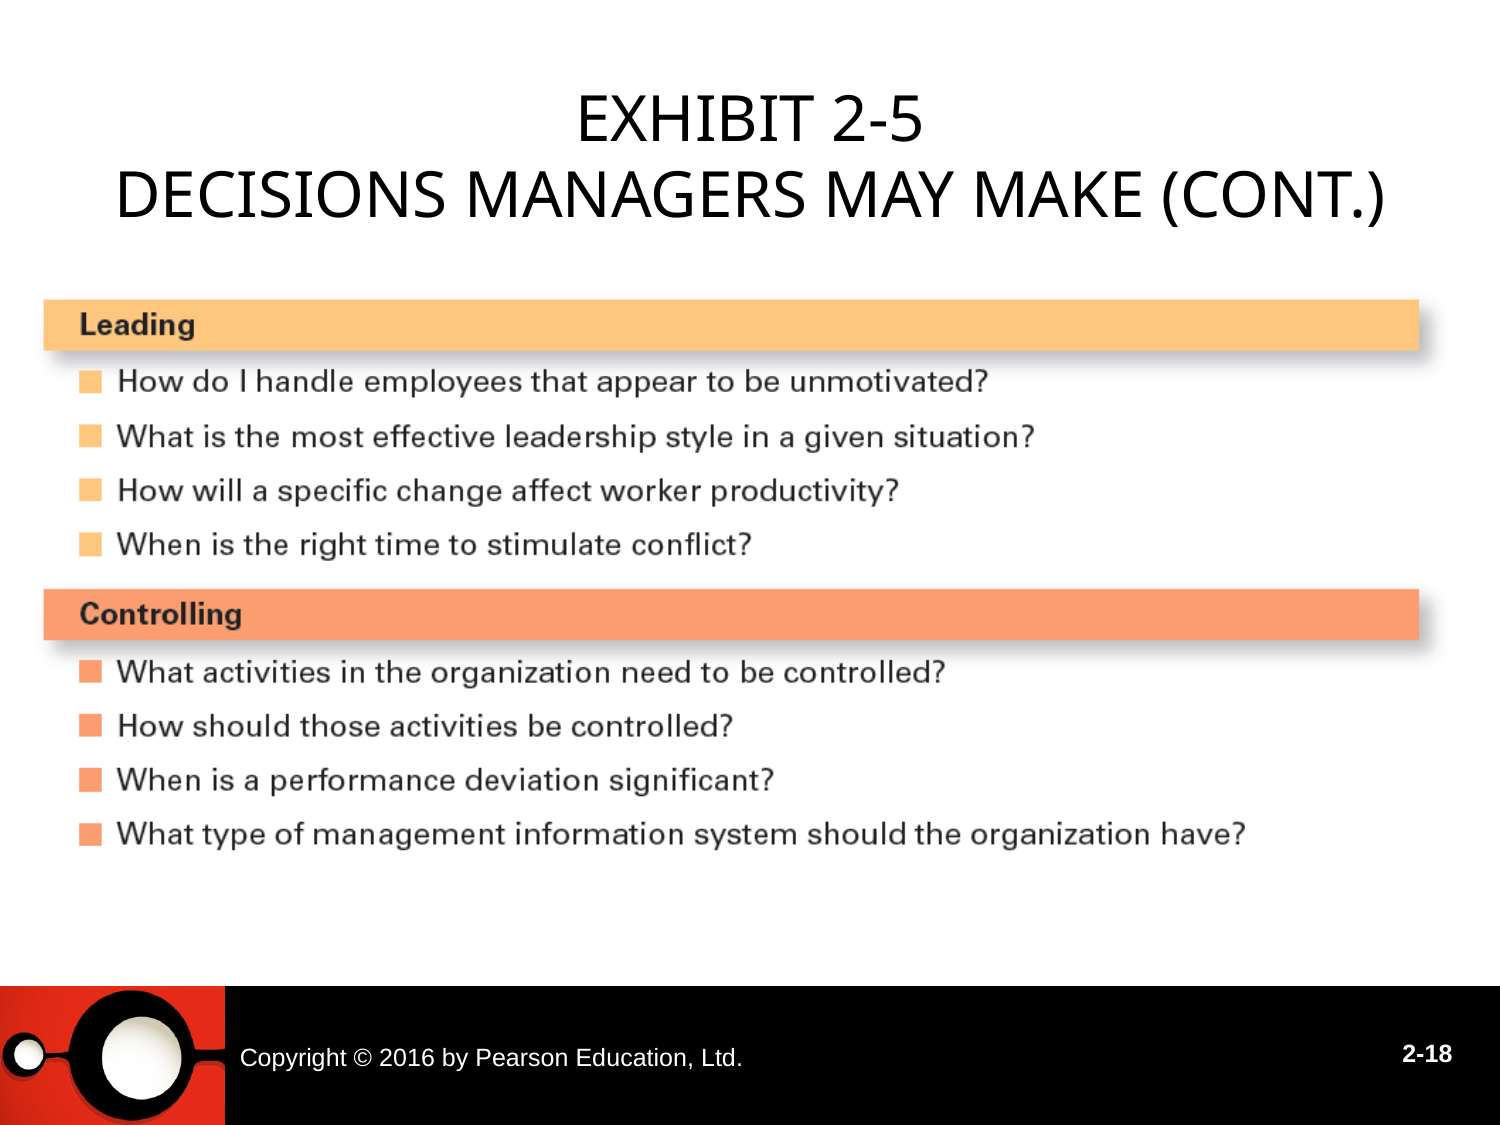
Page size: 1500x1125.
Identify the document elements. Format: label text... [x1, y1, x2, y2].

picture [0, 986, 225, 1125]
footer Copyright © 2016 by Pearson Education, Ltd. [225, 1026, 838, 1087]
slide_number 2-18 [1387, 1026, 1500, 1087]
title Exhibit 2-5 Decisions Managers May Make (cont.) [112, 45, 1388, 263]
picture [0, 287, 1500, 900]
